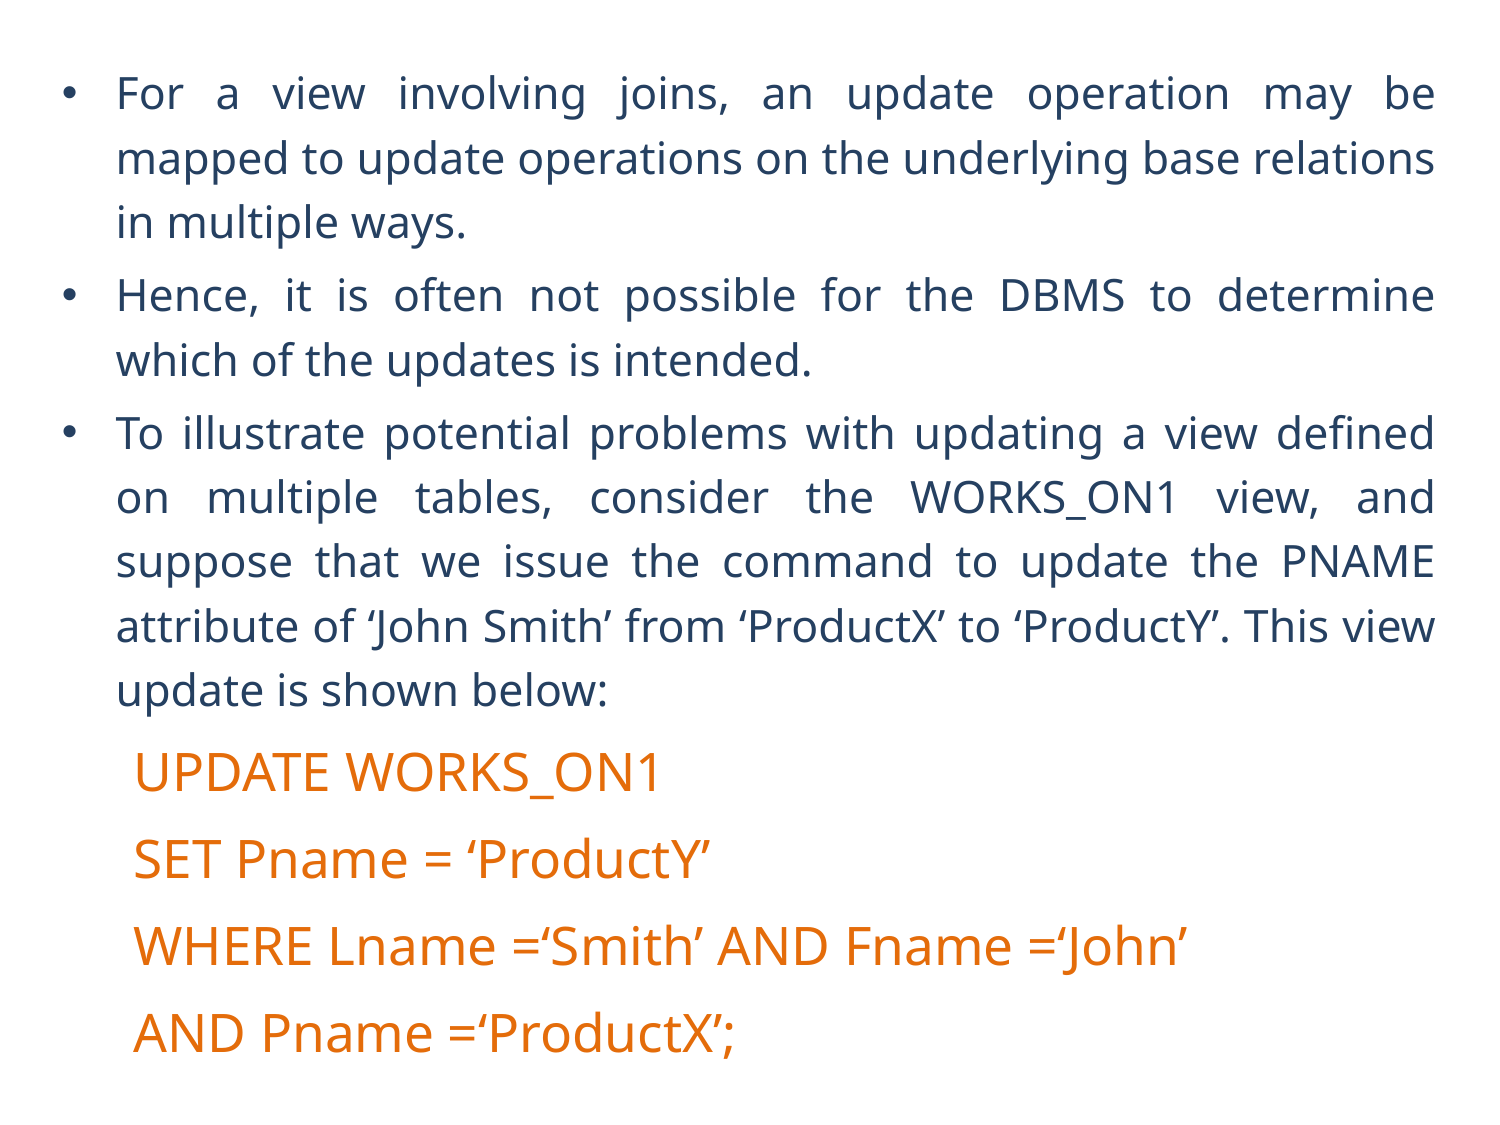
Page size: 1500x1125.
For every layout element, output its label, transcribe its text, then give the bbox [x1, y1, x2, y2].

list For a view involving joins, an update operation may be mapped to update operations on the underlying base relations in multiple ways. Hence, it is often not possible for the DBMS to determine which of the updates is intended. To illustrate potential problems with updating a view defined on multiple tables, consider the WORKS_ON1 view, and suppose that we issue the command to update the PNAME attribute of ‘John Smith’ from ‘ProductX’ to ‘ProductY’. This view update is shown below: UPDATE WORKS_ON1 SET Pname = ‘ProductY’ WHERE Lname =‘Smith’ AND Fname =‘John’ AND Pname =‘ProductX’; [46, 46, 1454, 1079]
